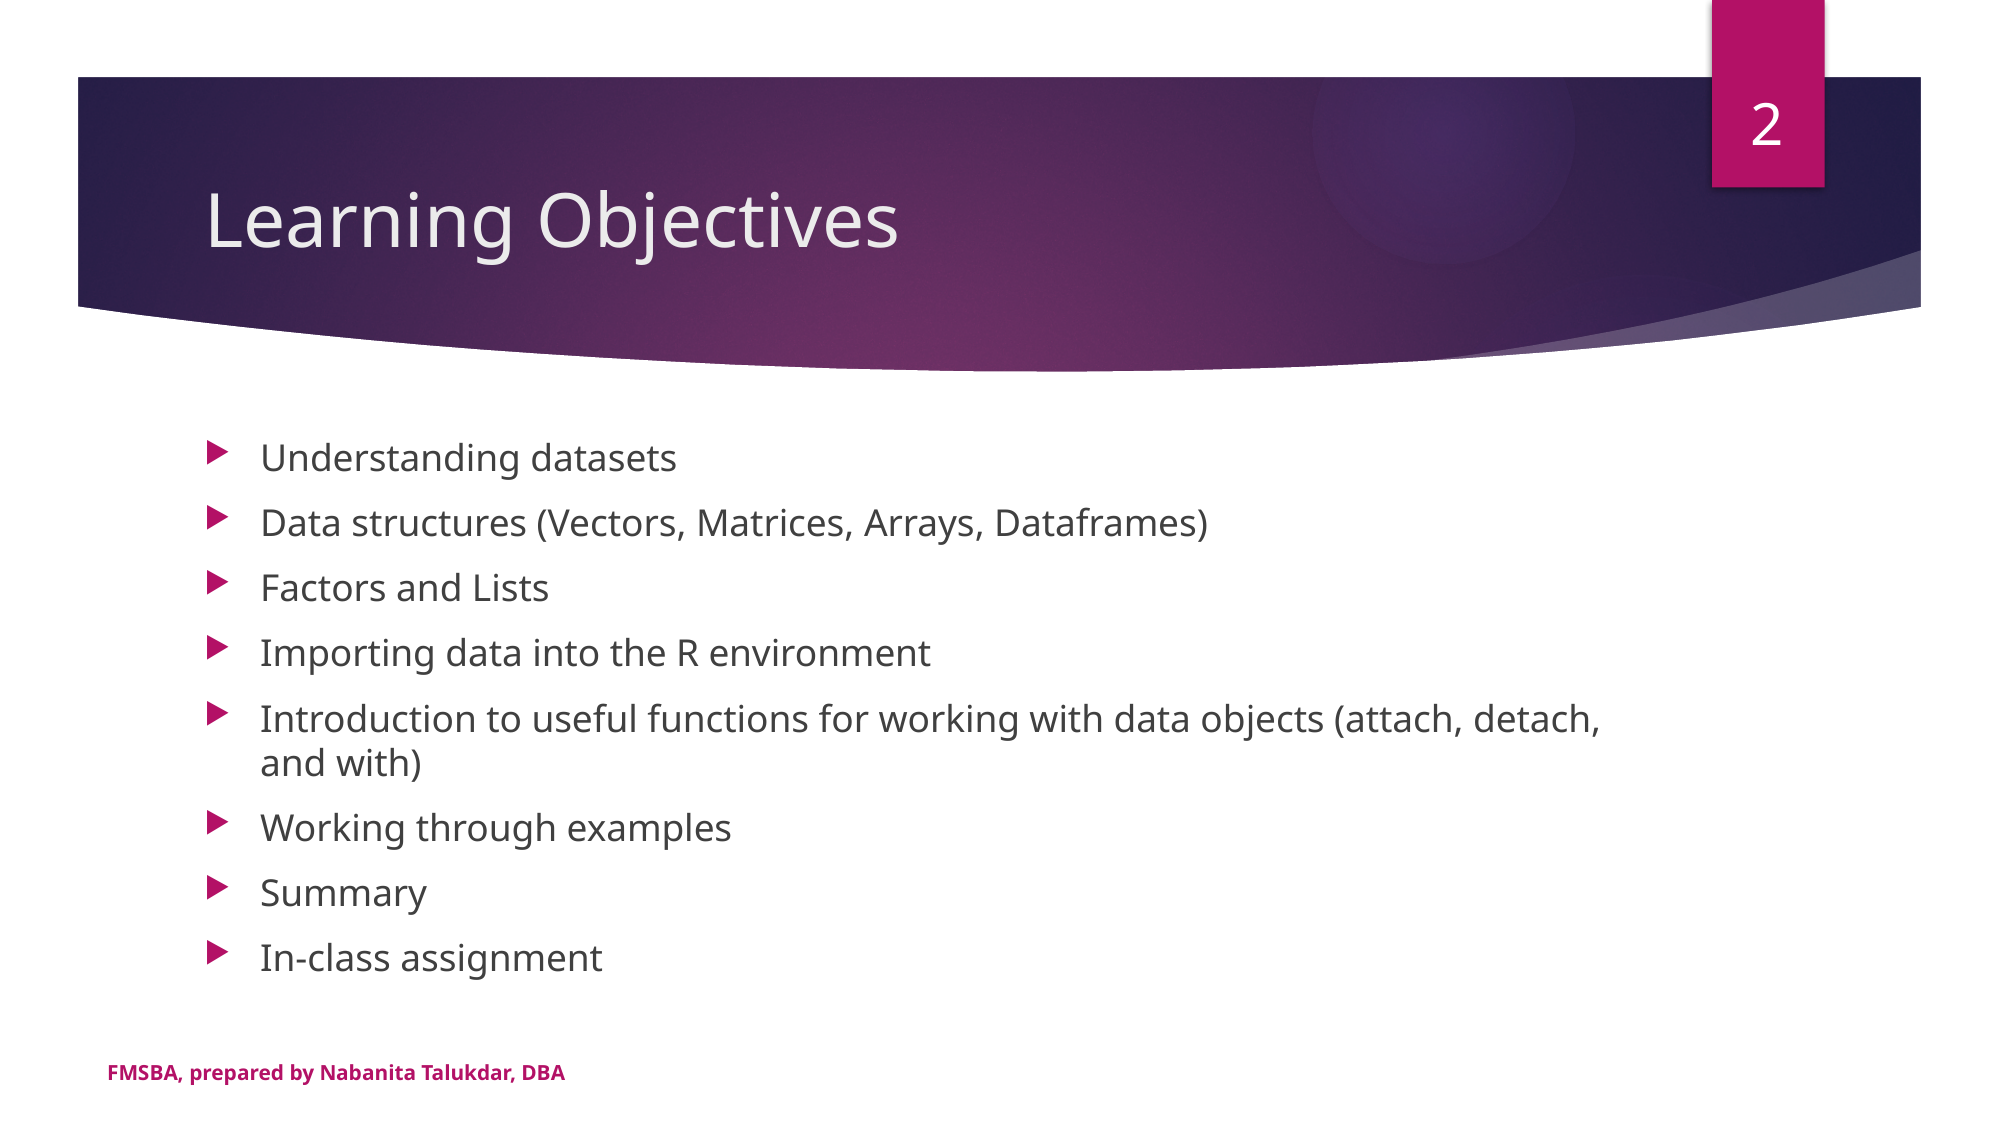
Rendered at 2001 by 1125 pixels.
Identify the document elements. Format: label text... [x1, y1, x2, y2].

slide_number 2 [1698, 48, 1836, 175]
list Understanding datasets Data structures (Vectors, Matrices, Arrays, Dataframes) Factors and Lists Importing data into the R environment Introduction to useful functions for working with data objects (attach, detach, and with) Working through examples Summary In-class assignment [189, 427, 1638, 988]
title Learning Objectives [189, 159, 1627, 276]
footer FMSBA, prepared by Nabanita Talukdar, DBA [92, 1048, 726, 1099]
